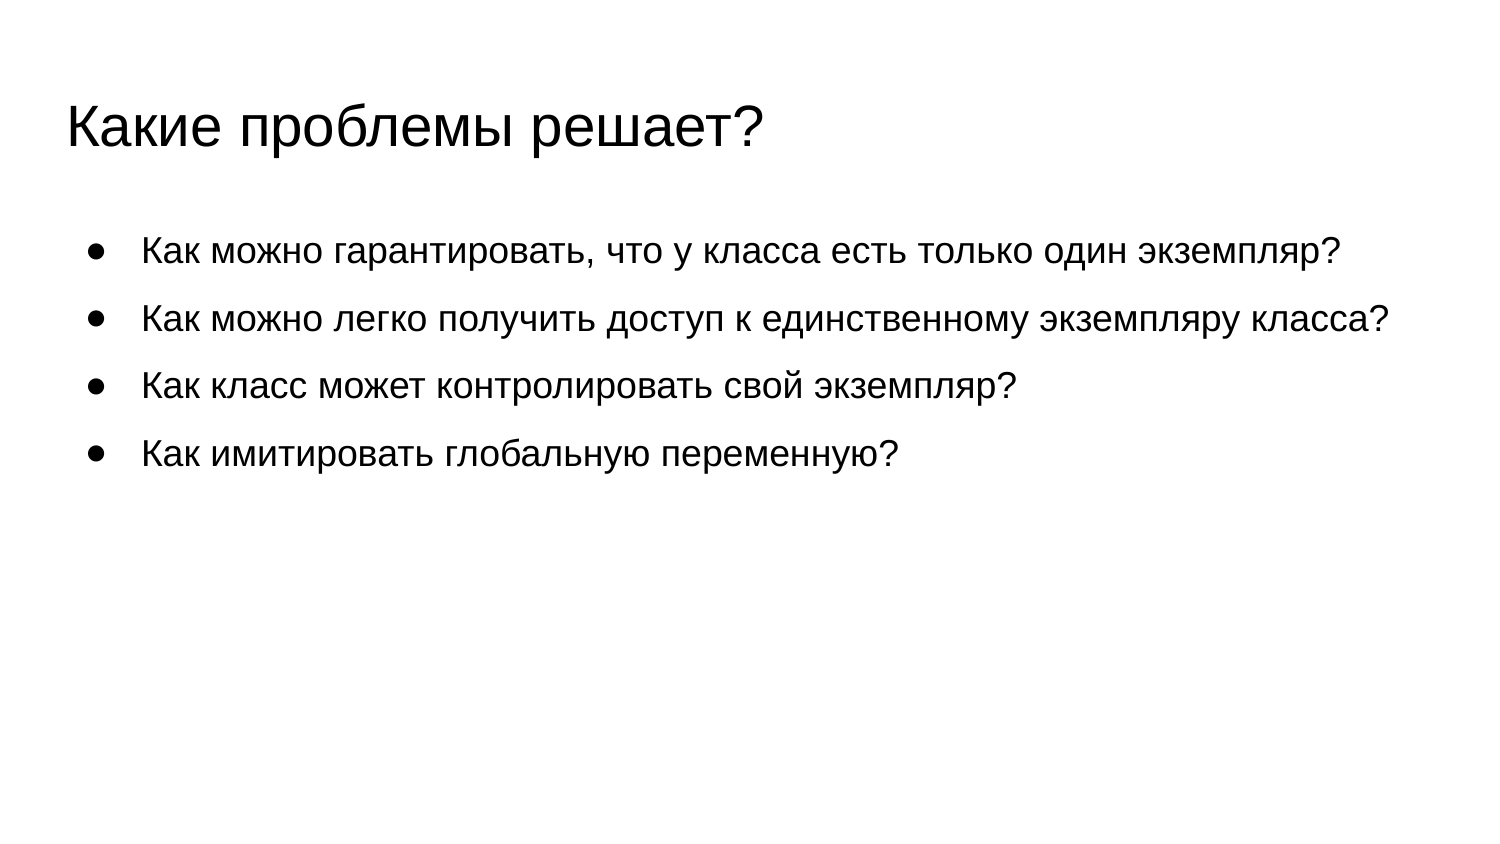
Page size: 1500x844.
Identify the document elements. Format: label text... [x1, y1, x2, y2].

list Как можно гарантировать, что у класса есть только один экземпляр? Как можно легко получить доступ к единственному экземпляру класса? Как класс может контролировать свой экземпляр? Как имитировать глобальную переменную? [51, 189, 1449, 750]
title Какие проблемы решает? [51, 72, 1449, 167]
